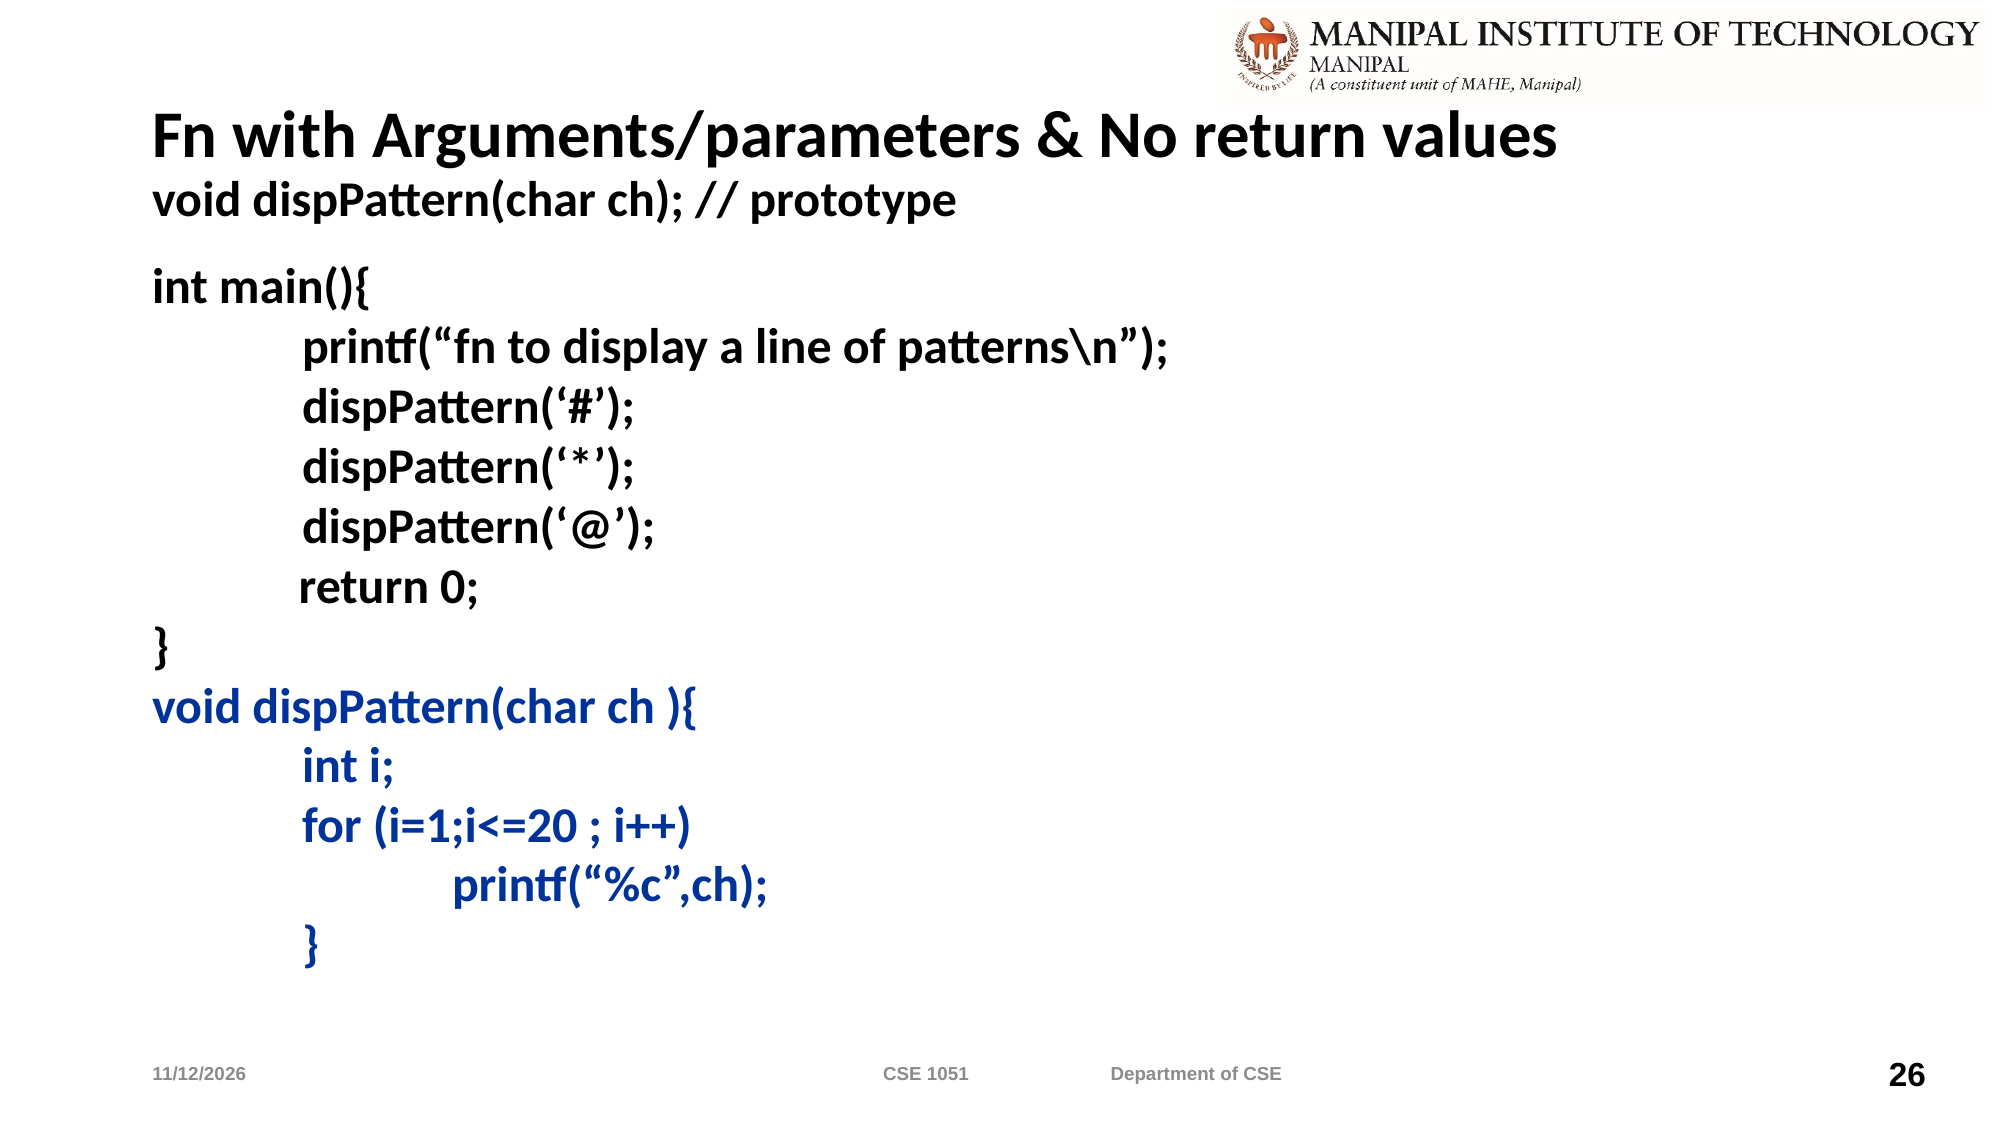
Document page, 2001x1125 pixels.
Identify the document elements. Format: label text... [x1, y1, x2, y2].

title Fn with Arguments/parameters & No return values [137, 84, 1941, 188]
picture [1217, 6, 1994, 110]
text_box void dispPattern(char ch); // prototype int main(){ printf(“fn to display a line of patterns\n”); dispPattern(‘#’); dispPattern(‘*’); dispPattern(‘@’); return 0; } void dispPattern(char ch ){ int i; for (i=1;i<=20 ; i++) printf(“%c”,ch); } [137, 172, 1803, 978]
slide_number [137, 1042, 327, 1103]
slide_number 26 [1862, 1042, 1941, 1103]
footer CSE 1051 Department of CSE [362, 1042, 1803, 1103]
